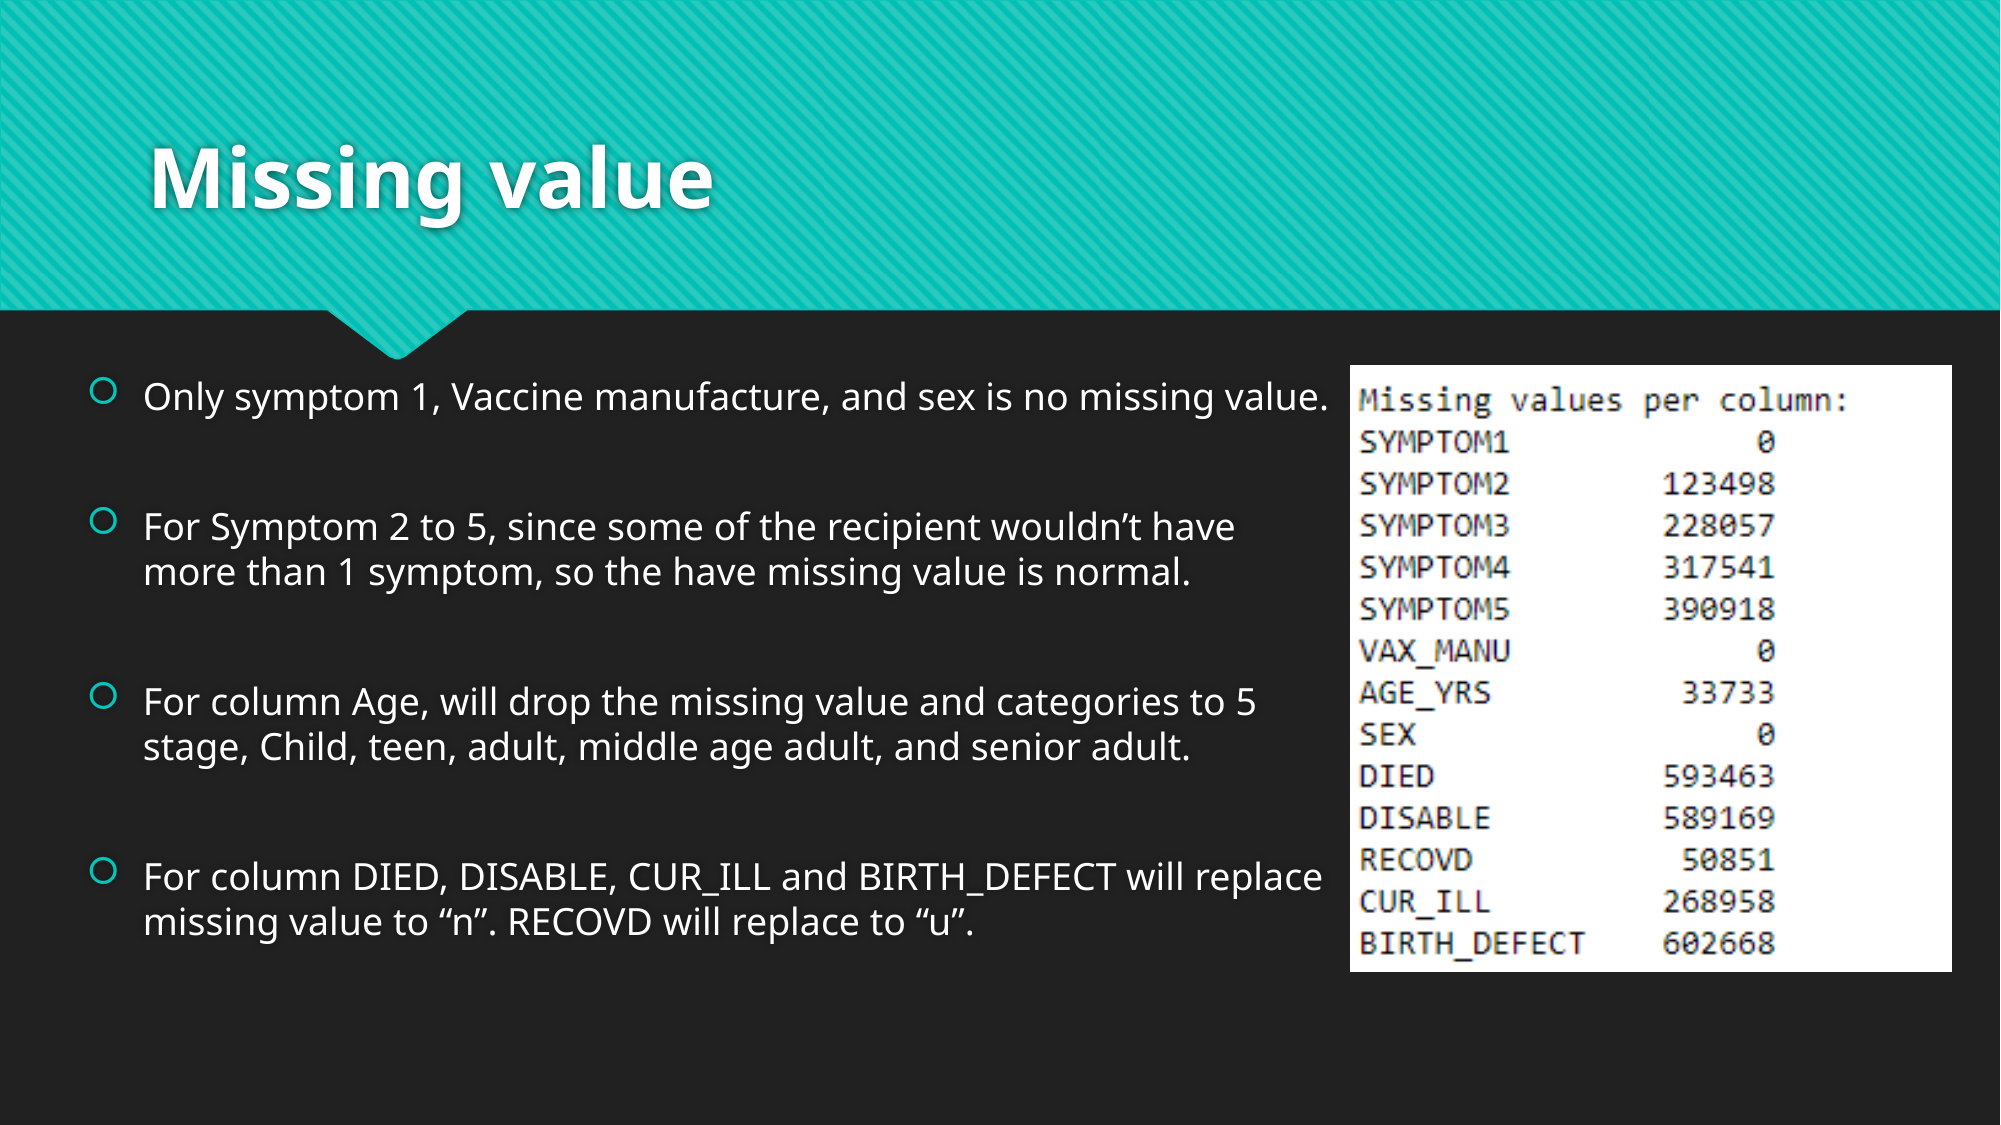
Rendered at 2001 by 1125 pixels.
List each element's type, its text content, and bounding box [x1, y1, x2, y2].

list Only symptom 1, Vaccine manufacture, and sex is no missing value. For Symptom 2 to 5, since some of the recipient wouldn’t have more than 1 symptom, so the have missing value is normal. For column Age, will drop the missing value and categories to 5 stage, Child, teen, adult, middle age adult, and senior adult. For column DIED, DISABLE, CUR_ILL and BIRTH_DEFECT will replace missing value to “n”. RECOVD will replace to “u”. [71, 365, 1351, 1061]
picture [1350, 365, 1953, 972]
title Missing value [132, 73, 1868, 233]
